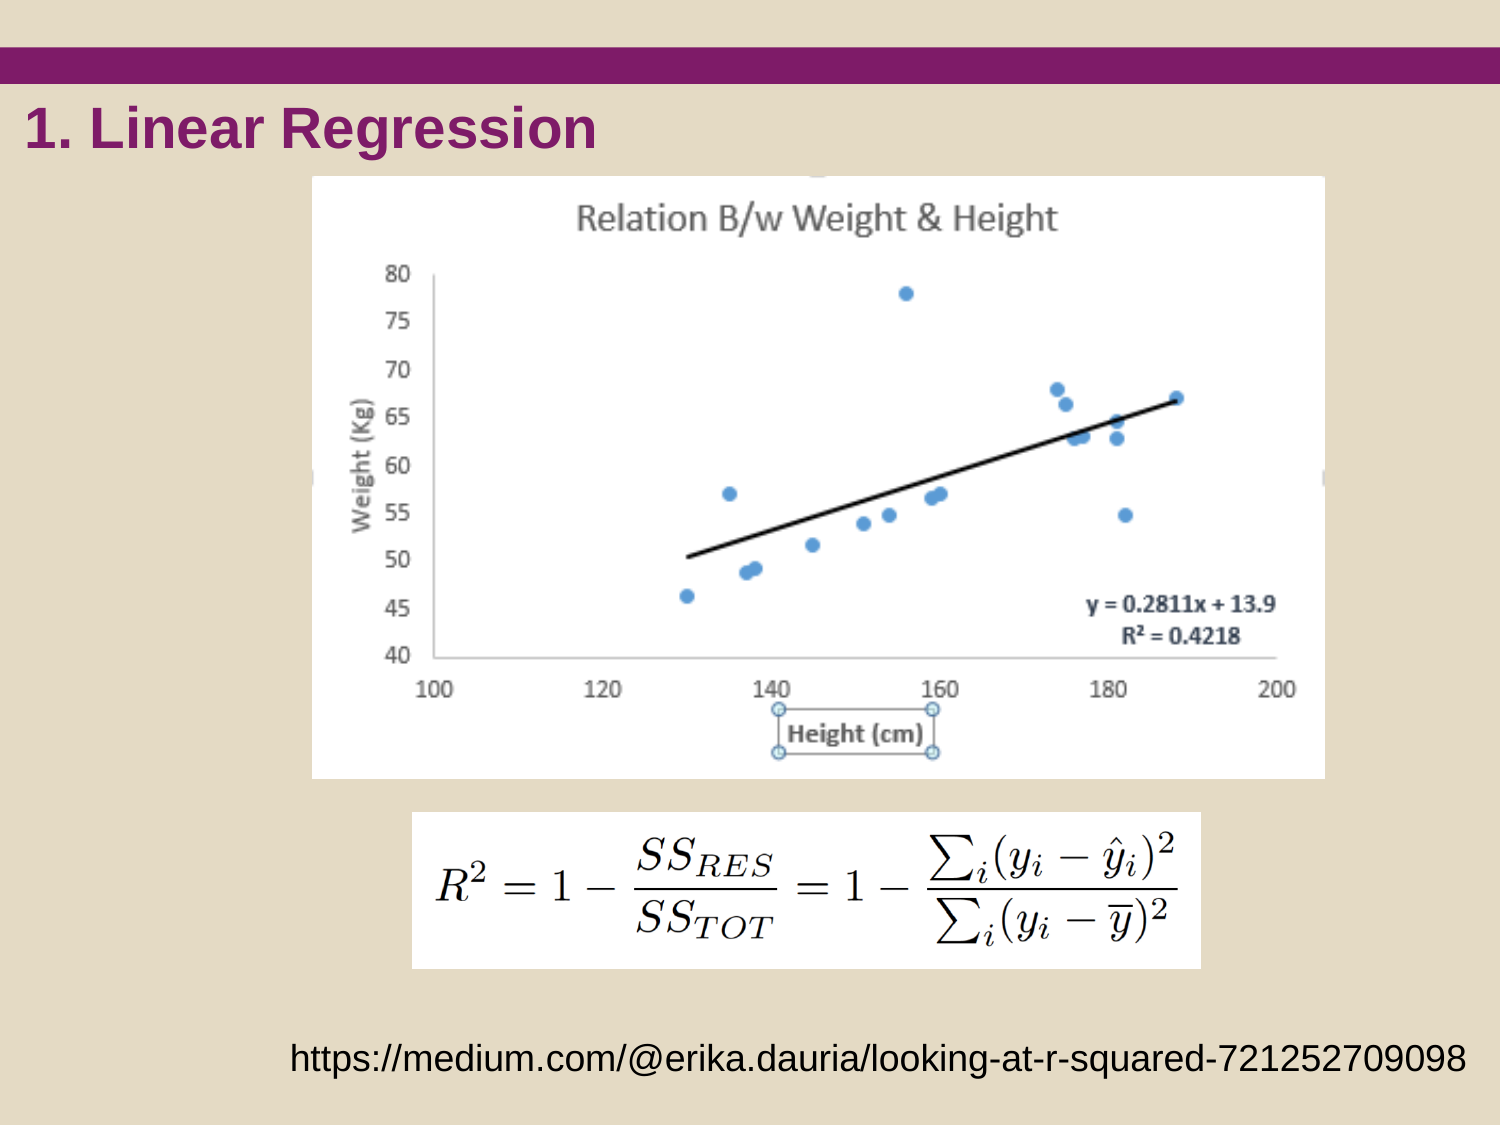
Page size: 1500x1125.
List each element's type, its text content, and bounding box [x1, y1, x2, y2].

picture [412, 812, 1201, 970]
text_box https://medium.com/@erika.dauria/looking-at-r-squared-721252709098 [275, 1026, 1500, 1087]
picture [312, 176, 1326, 779]
text_box [0, 47, 1500, 84]
text_box 1. Linear Regression [24, 90, 1500, 212]
